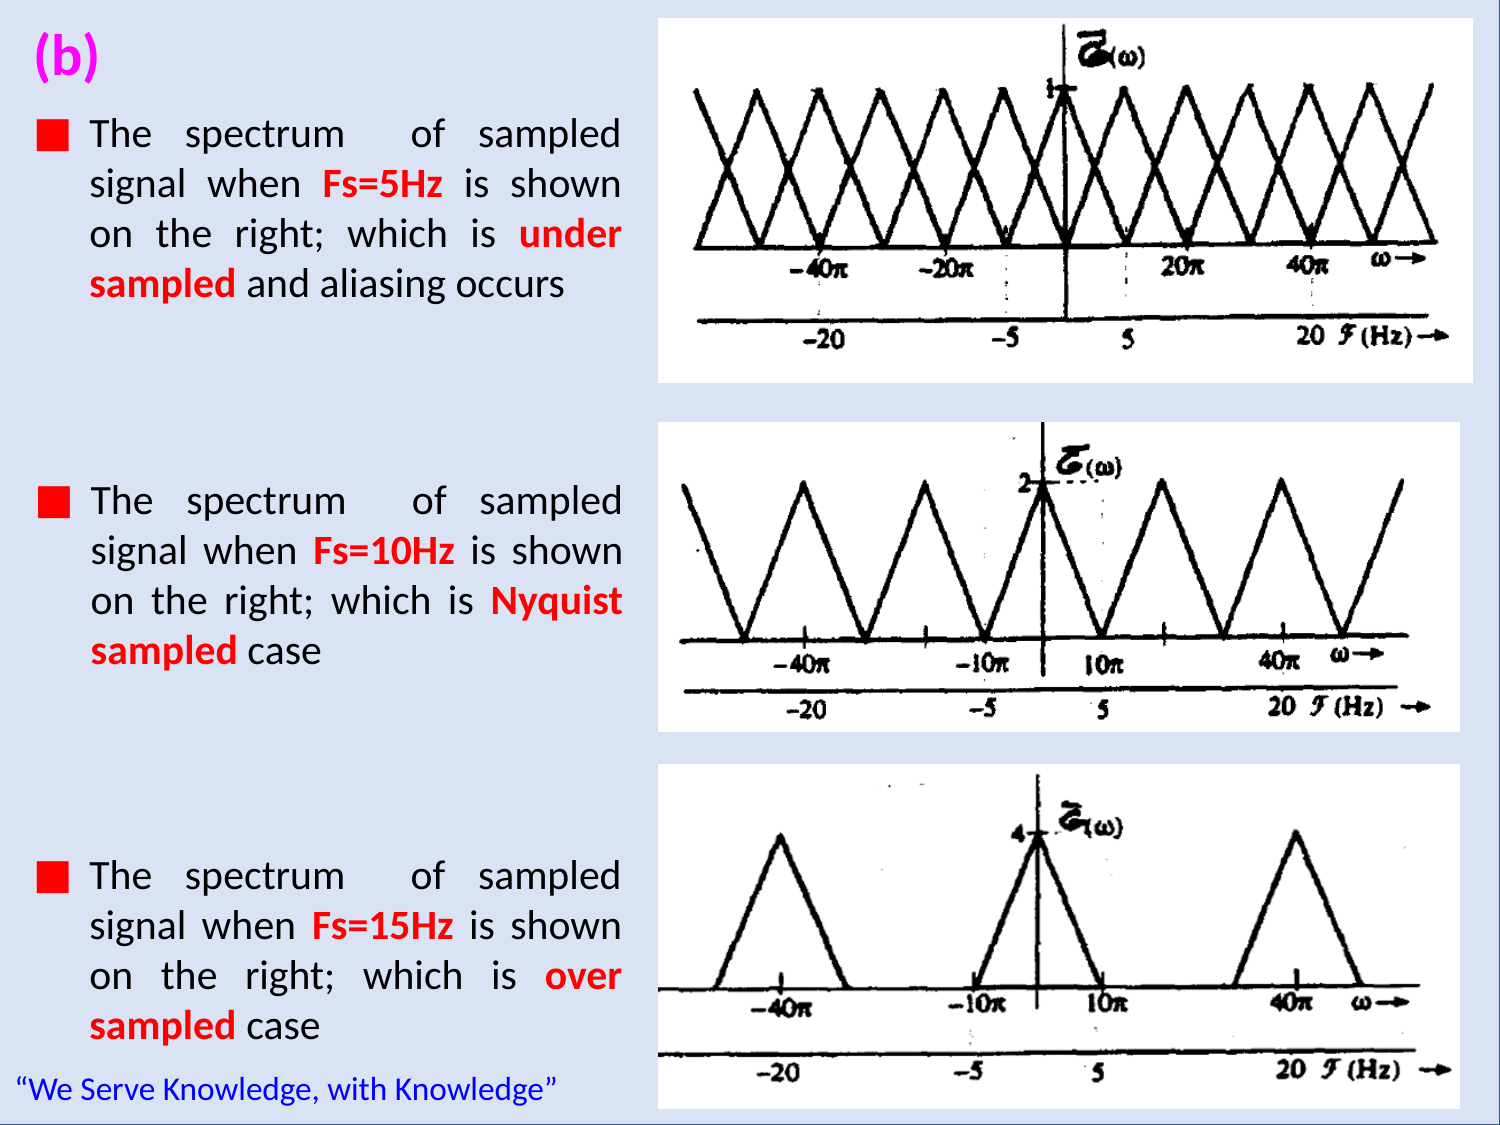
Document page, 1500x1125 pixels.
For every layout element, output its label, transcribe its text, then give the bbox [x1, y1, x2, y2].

text_box (b) [18, 9, 216, 94]
picture [658, 764, 1460, 1109]
text_box The spectrum of sampled signal when Fs=15Hz is shown on the right; which is over sampled case [18, 840, 637, 1055]
text_box The spectrum of sampled signal when Fs=5Hz is shown on the right; which is under sampled and aliasing occurs [18, 98, 637, 313]
picture [658, 18, 1473, 383]
text_box The spectrum of sampled signal when Fs=10Hz is shown on the right; which is Nyquist sampled case [19, 465, 639, 680]
picture [658, 422, 1460, 732]
